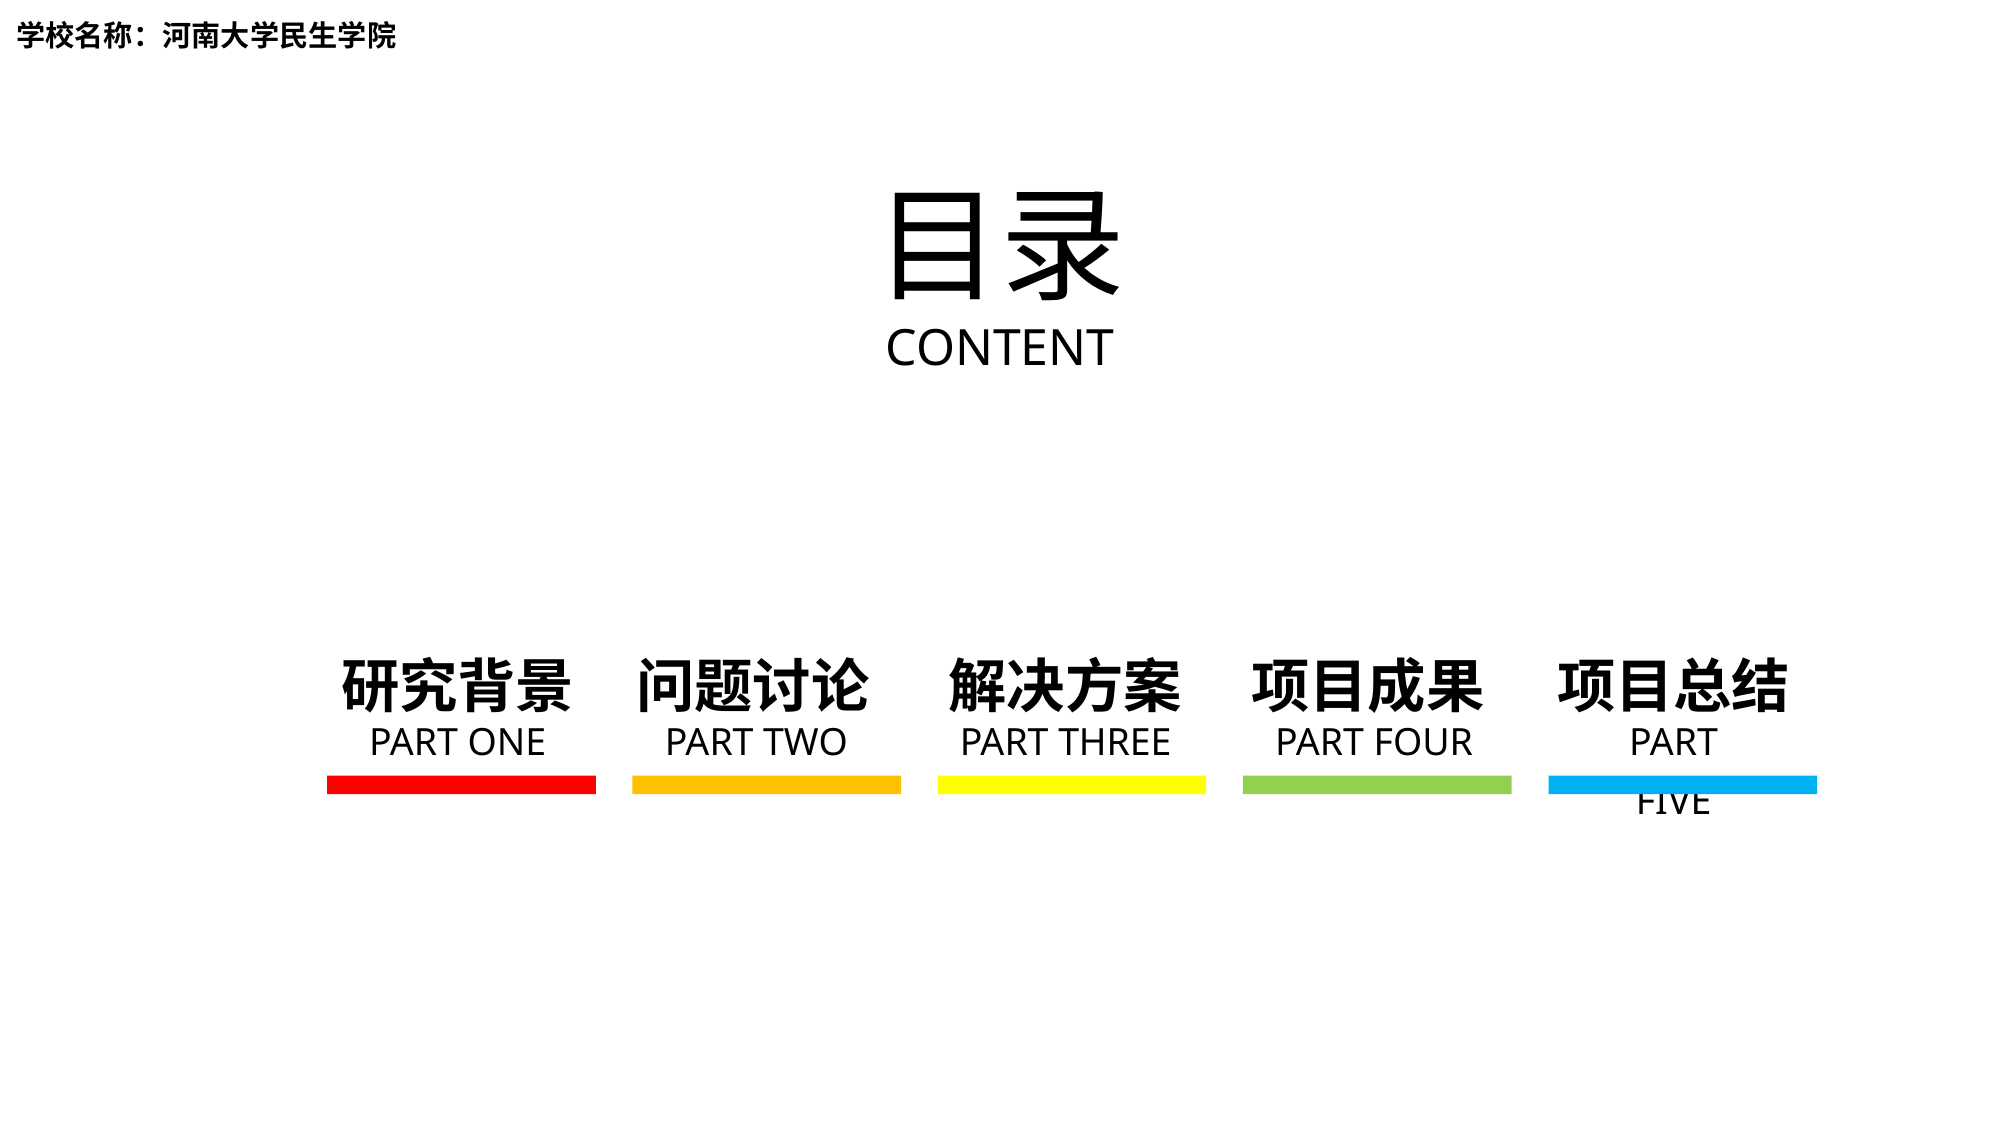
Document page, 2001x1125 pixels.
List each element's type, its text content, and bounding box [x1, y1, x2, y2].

text_box [326, 775, 597, 795]
text_box 目录 CONTENT [860, 158, 1140, 384]
text_box PART ONE [337, 727, 578, 771]
text_box PART FIVE [1573, 795, 1774, 830]
text_box 研究背景 [313, 621, 602, 727]
text_box [936, 775, 1207, 795]
text_box PART FIVE [1573, 727, 1774, 775]
text_box [1242, 775, 1513, 795]
text_box 解决方案 [921, 621, 1209, 727]
text_box PART THREE [925, 727, 1207, 771]
text_box 项目成果 [1224, 621, 1512, 727]
text_box [631, 775, 902, 795]
text_box [1548, 775, 1818, 795]
text_box PART TWO [626, 727, 887, 771]
text_box PART FOUR [1259, 727, 1490, 771]
text_box 问题讨论 [609, 621, 897, 727]
text_box 学校名称：河南大学民生学院 [1, 9, 412, 60]
text_box 项目总结 [1529, 621, 1818, 727]
